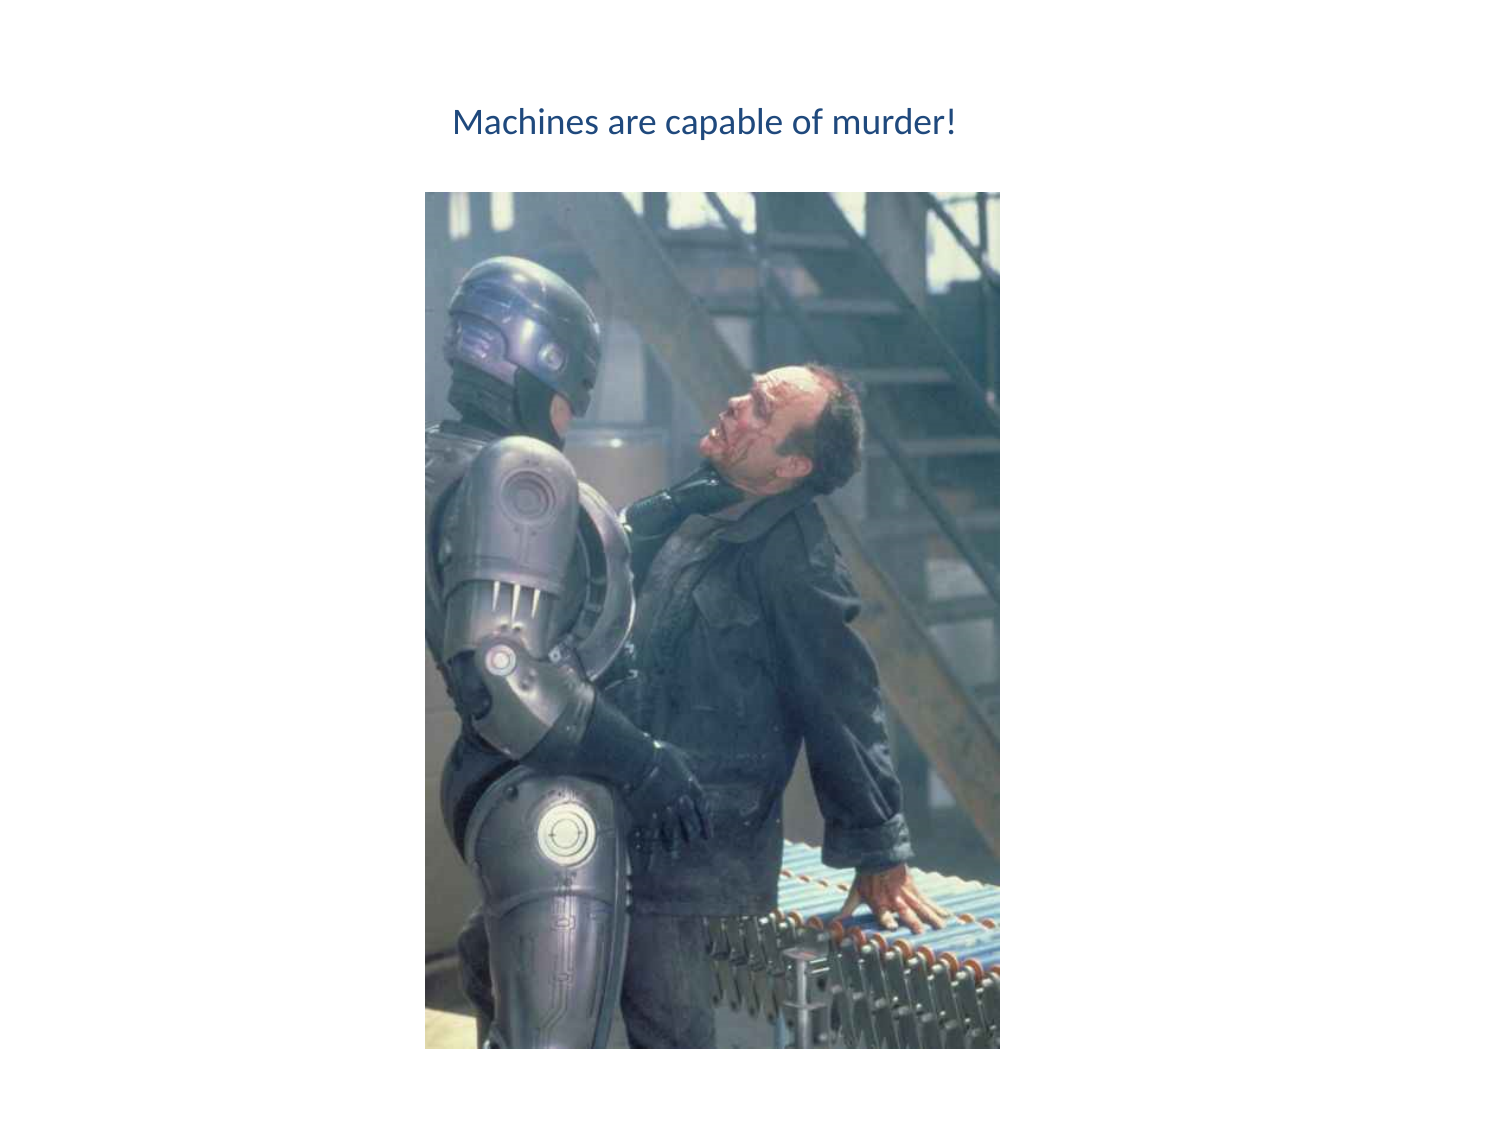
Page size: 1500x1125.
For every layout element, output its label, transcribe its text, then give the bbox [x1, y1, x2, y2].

picture [424, 192, 1001, 1050]
text_box Machines are capable of murder! [437, 89, 1325, 149]
